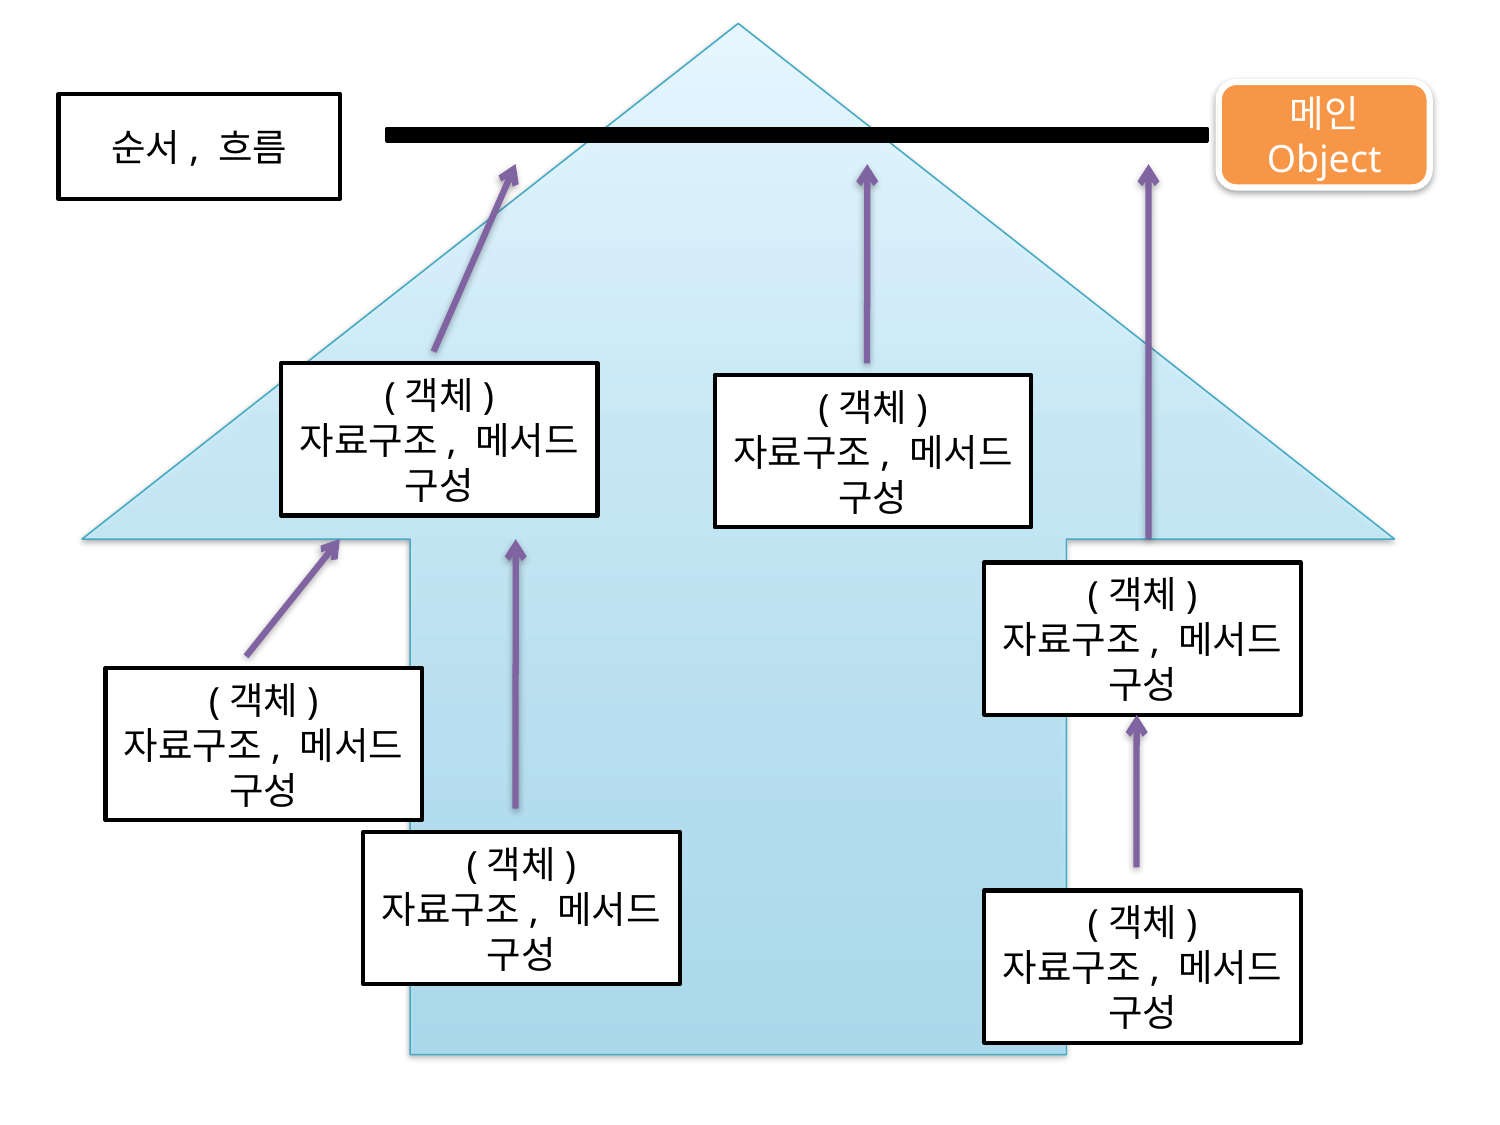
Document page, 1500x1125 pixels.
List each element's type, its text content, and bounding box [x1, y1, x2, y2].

text_box (객체) 자료구조, 메서드 구성 [713, 373, 1033, 529]
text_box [380, 216, 569, 300]
text_box [1156, 360, 1396, 540]
text_box 메인 Object [1215, 78, 1433, 191]
text_box 순서, 흐름 [56, 92, 342, 201]
text_box (객체) 자료구조, 메서드 구성 [982, 560, 1303, 717]
text_box (객체) 자료구조, 메서드 구성 [982, 888, 1303, 1045]
text_box [385, 127, 1209, 143]
text_box (객체) 자료구조, 메서드 구성 [361, 830, 682, 986]
text_box [605, 22, 872, 127]
text_box (객체) 자료구조, 메서드 구성 [279, 361, 600, 518]
text_box (객체) 자료구조, 메서드 구성 [103, 666, 424, 822]
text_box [234, 550, 352, 645]
text_box [81, 143, 1141, 1056]
